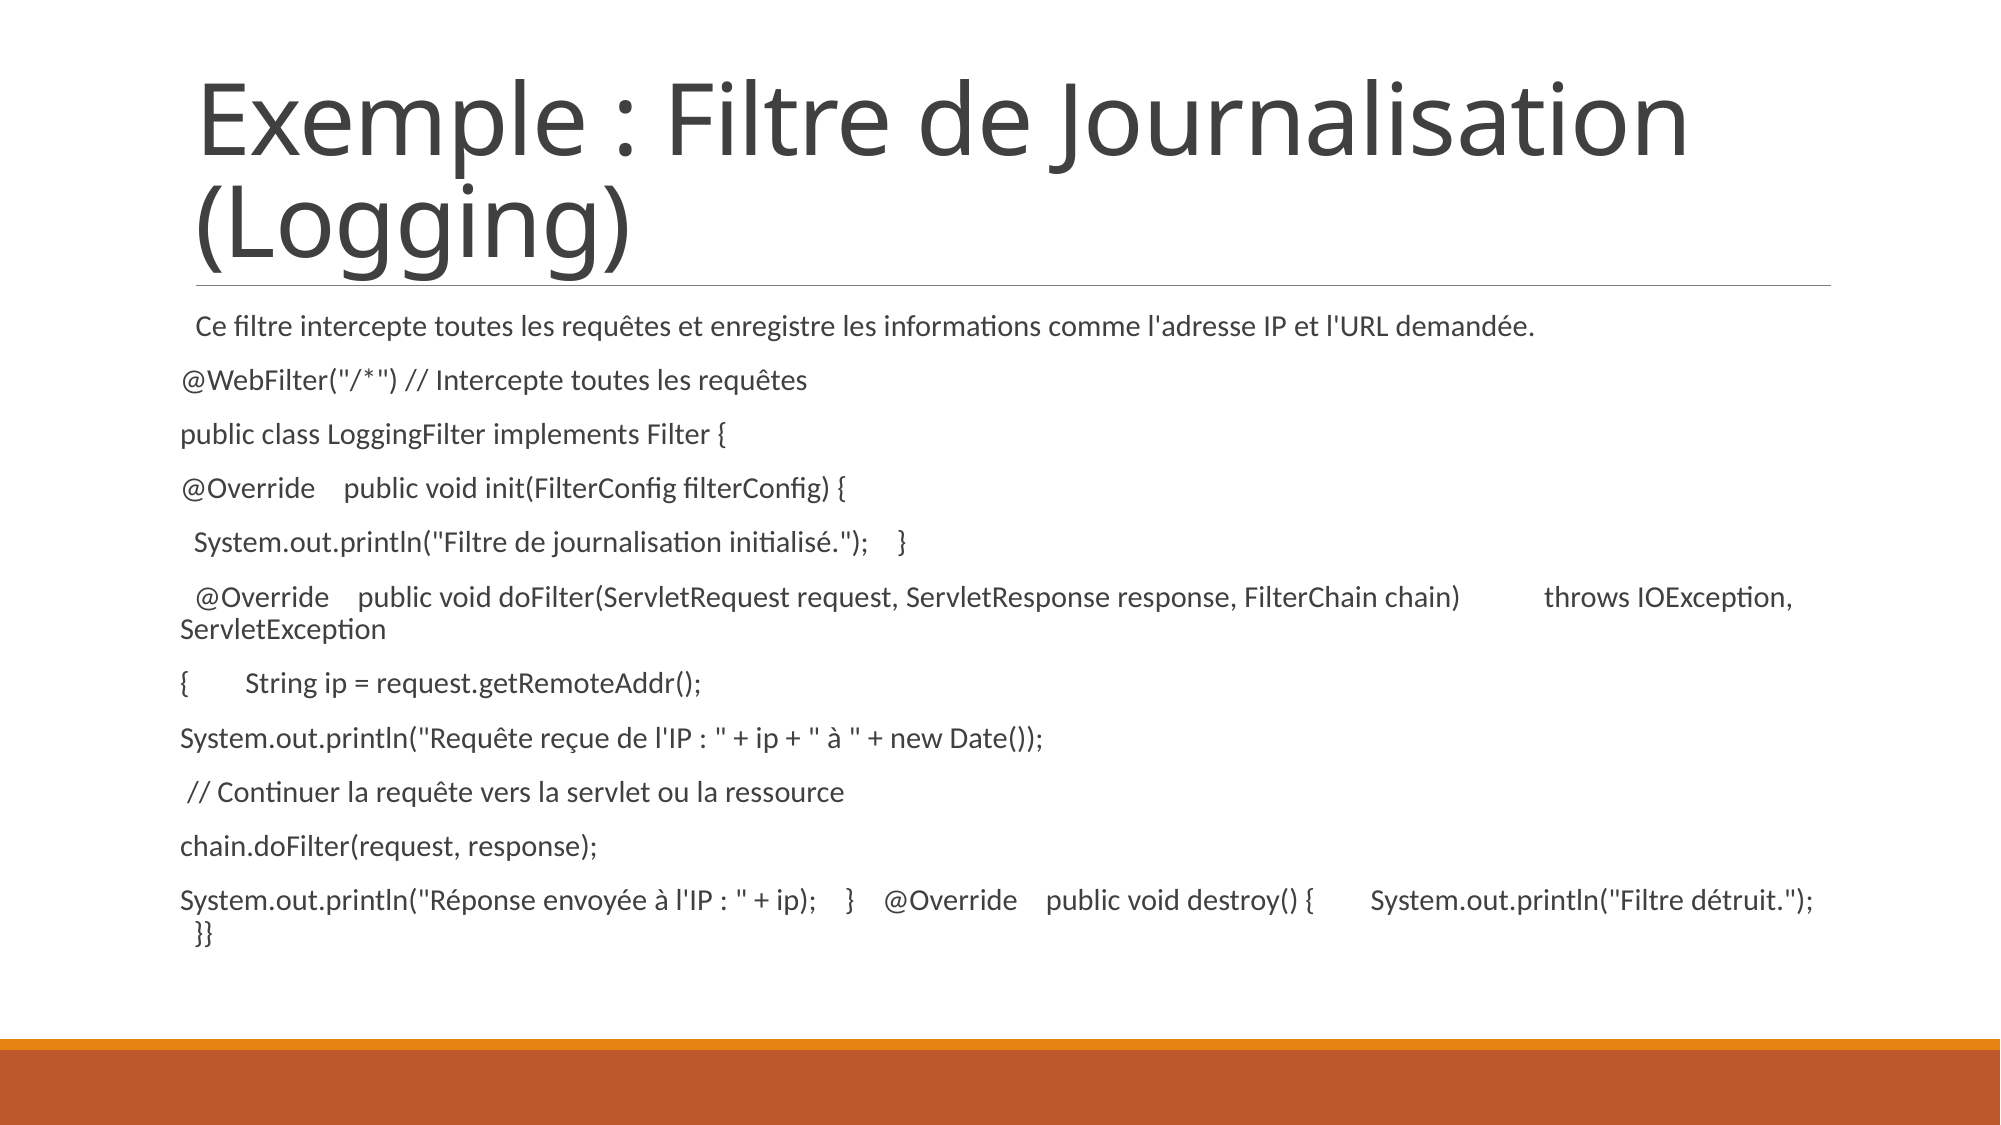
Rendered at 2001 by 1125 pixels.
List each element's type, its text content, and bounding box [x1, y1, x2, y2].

list Ce filtre intercepte toutes les requêtes et enregistre les informations comme l'adresse IP et l'URL demandée. @WebFilter("/*") // Intercepte toutes les requêtes public class LoggingFilter implements Filter { @Override public void init(FilterConfig filterConfig) { System.out.println("Filtre de journalisation initialisé."); } @Override public void doFilter(ServletRequest request, ServletResponse response, FilterChain chain) throws IOException, ServletException { String ip = request.getRemoteAddr(); System.out.println("Requête reçue de l'IP : " + ip + " à " + new Date()); // Continuer la requête vers la servlet ou la ressource chain.doFilter(request, response); System.out.println("Réponse envoyée à l'IP : " + ip); } @Override public void destroy() { System.out.println("Filtre détruit."); }} [180, 302, 1830, 963]
title Exemple : Filtre de Journalisation (Logging) [180, 47, 1830, 285]
